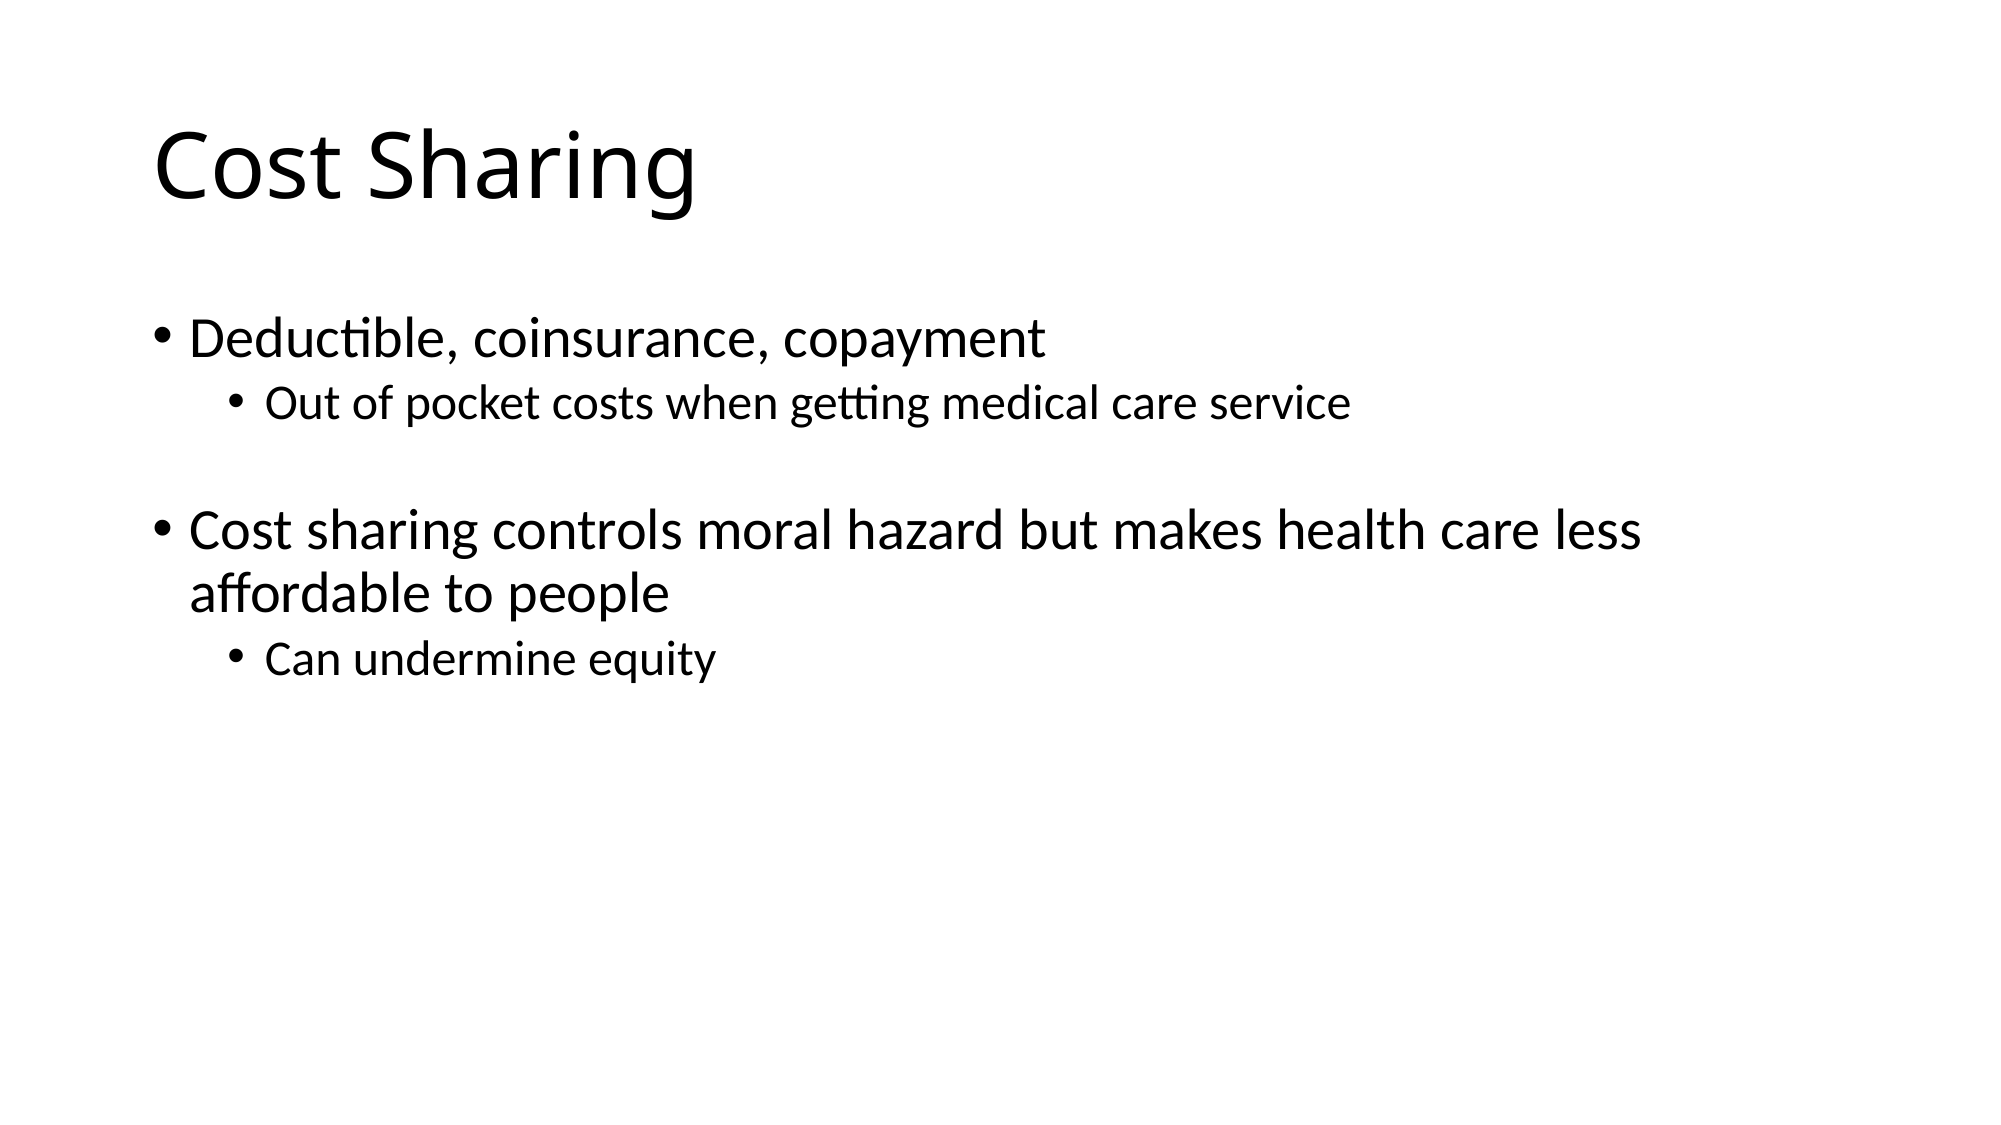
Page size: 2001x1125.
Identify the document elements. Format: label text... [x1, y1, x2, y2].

text_box Cost Sharing [137, 59, 1863, 278]
text_box Deductible, coinsurance, copayment Out of pocket costs when getting medical care service Cost sharing controls moral hazard but makes health care less affordable to people Can undermine equity [137, 299, 1863, 1014]
